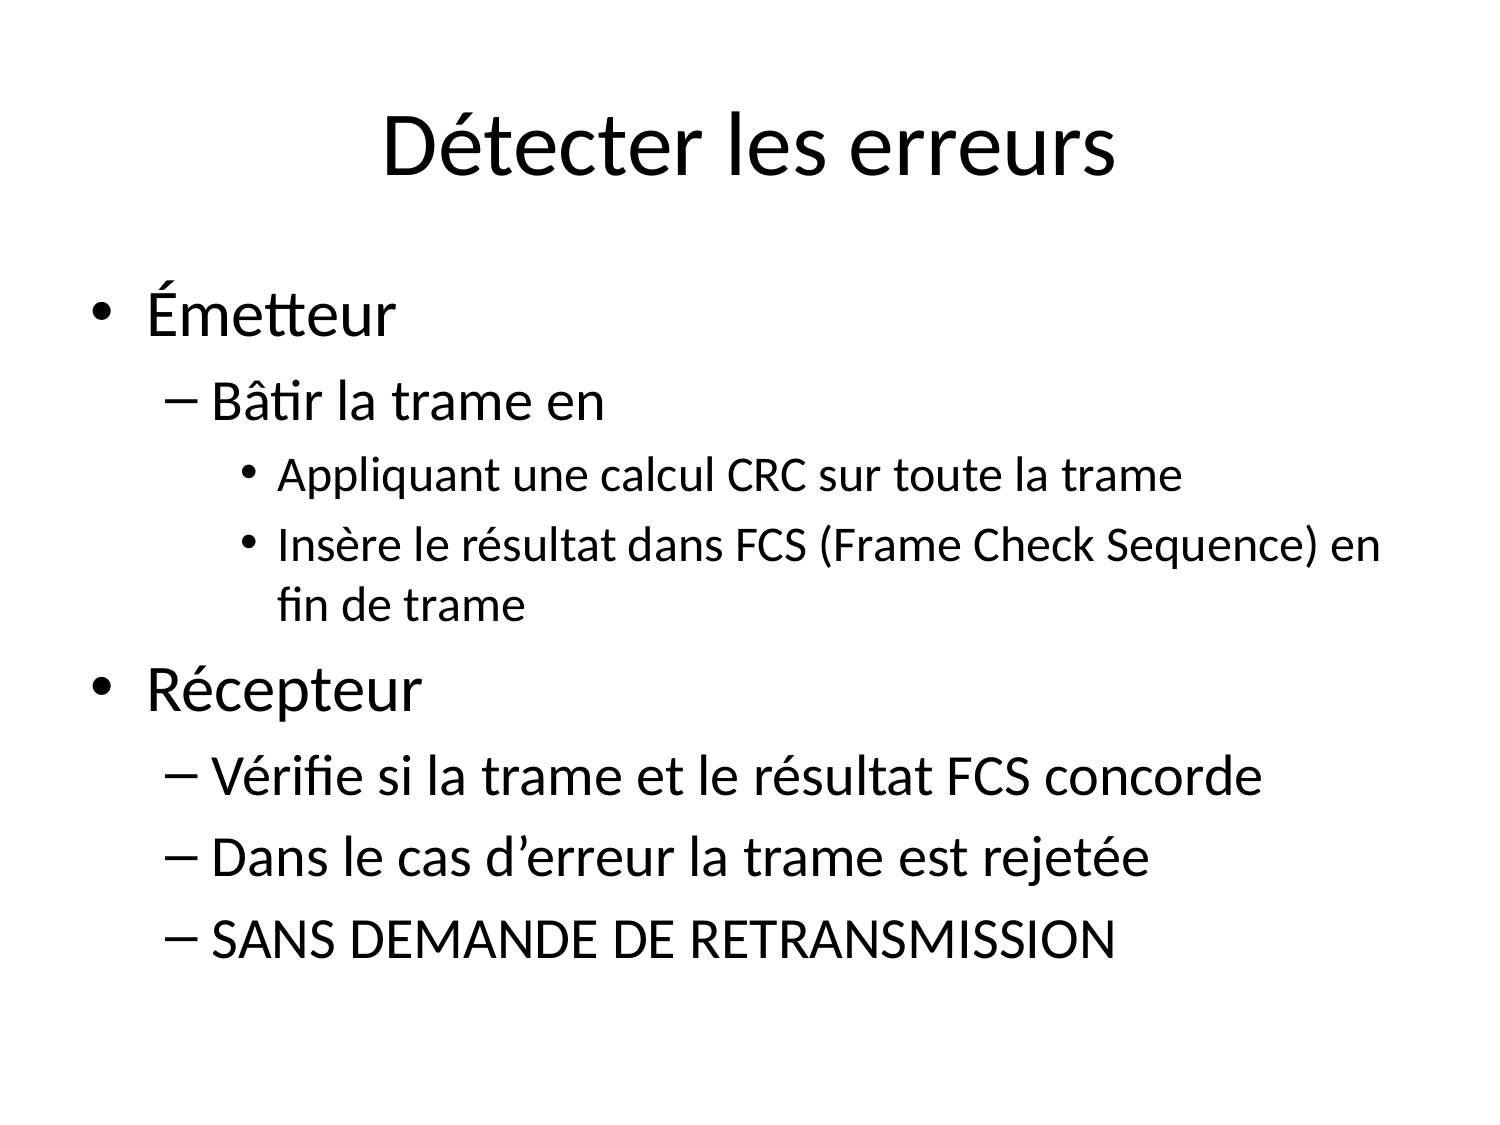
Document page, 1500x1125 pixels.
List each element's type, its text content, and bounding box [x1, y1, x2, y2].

title Détecter les erreurs [75, 45, 1425, 233]
list Émetteur Bâtir la trame en Appliquant une calcul CRC sur toute la trame Insère le résultat dans FCS (Frame Check Sequence) en fin de trame Récepteur Vérifie si la trame et le résultat FCS concorde Dans le cas d’erreur la trame est rejetée SANS DEMANDE DE RETRANSMISSION [75, 262, 1425, 1005]
